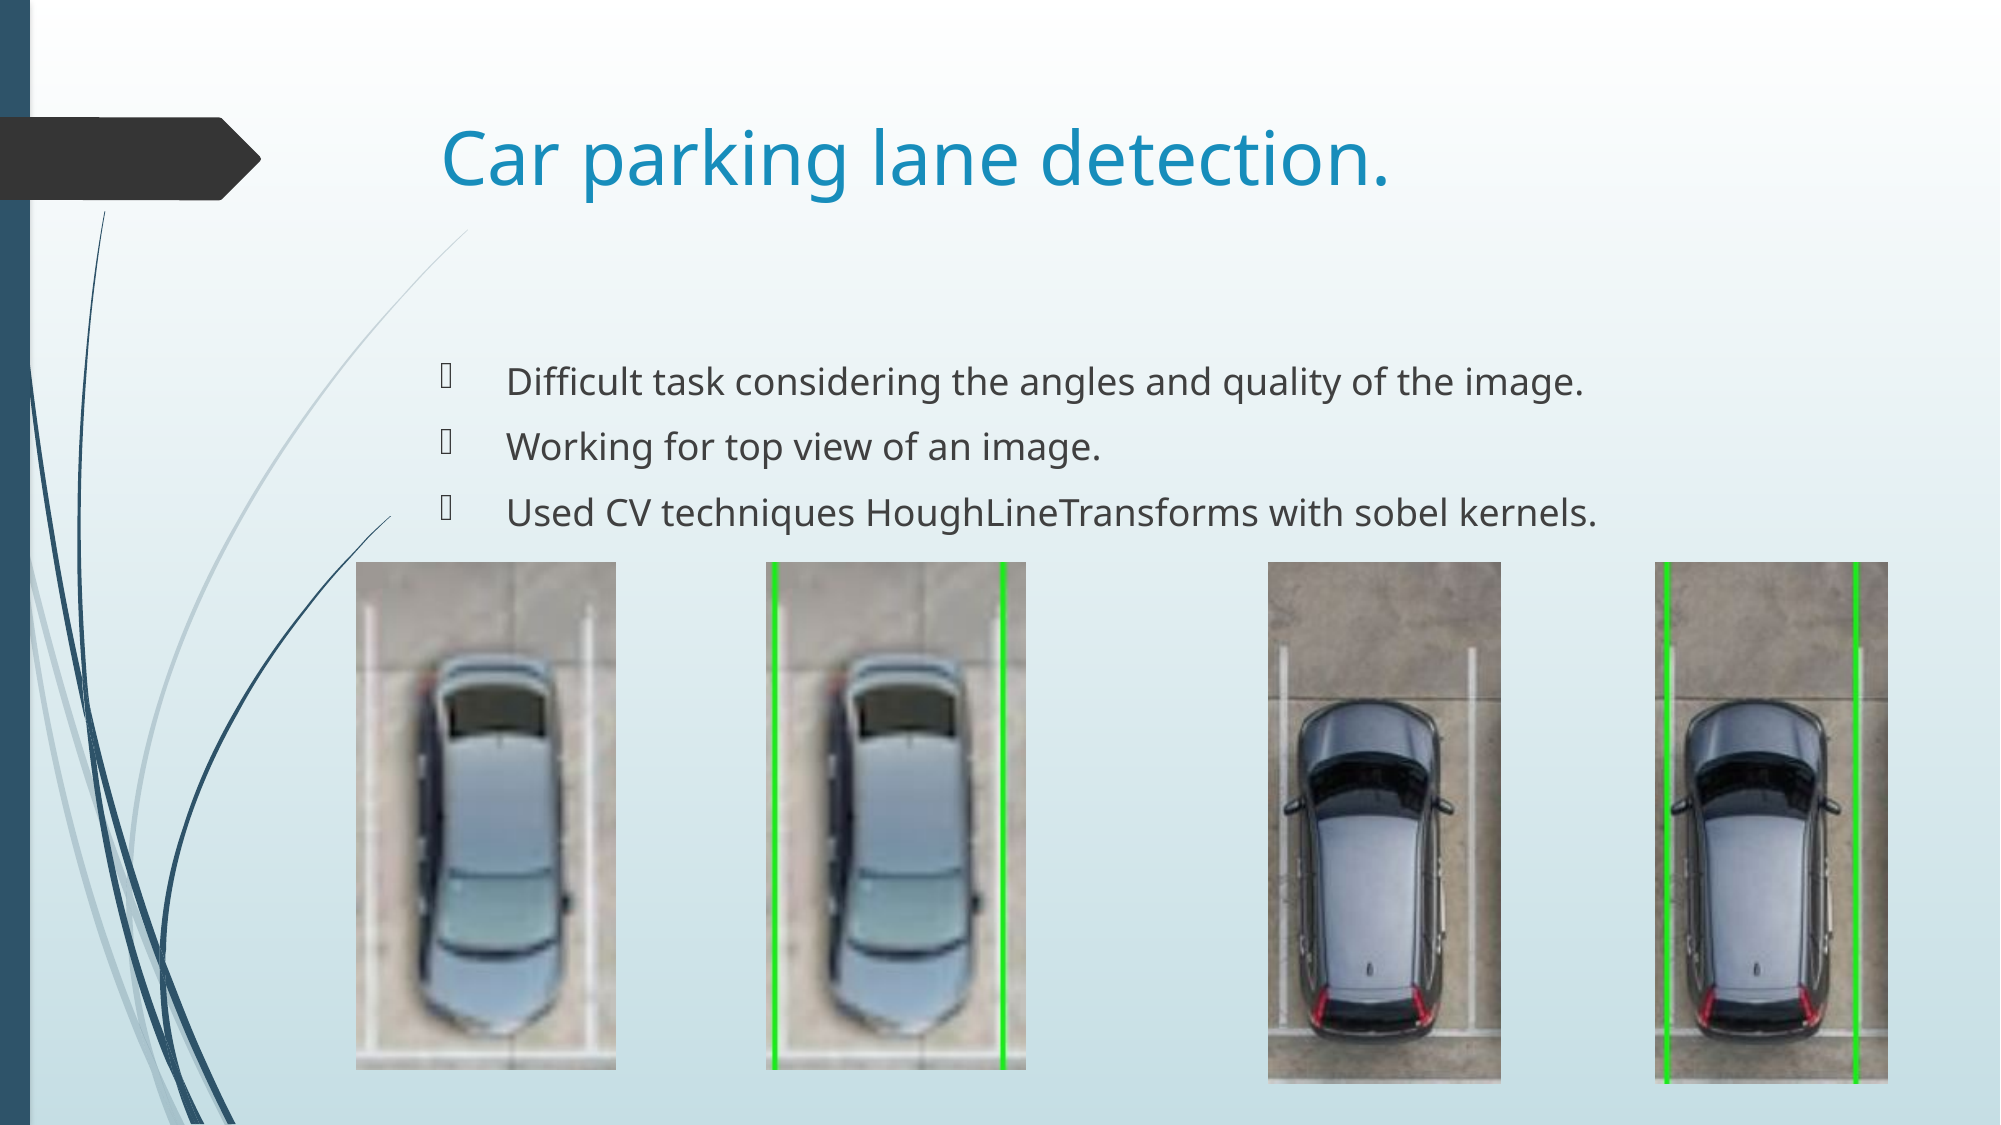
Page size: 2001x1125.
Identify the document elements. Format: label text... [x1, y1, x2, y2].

list Difficult task considering the angles and quality of the image. Working for top view of an image. Used CV techniques HoughLineTransforms with sobel kernels. [424, 350, 1888, 970]
picture [1655, 562, 1888, 1085]
picture [766, 562, 1026, 1070]
title Car parking lane detection. [425, 102, 1888, 313]
picture [356, 562, 616, 1070]
picture [1268, 562, 1501, 1085]
